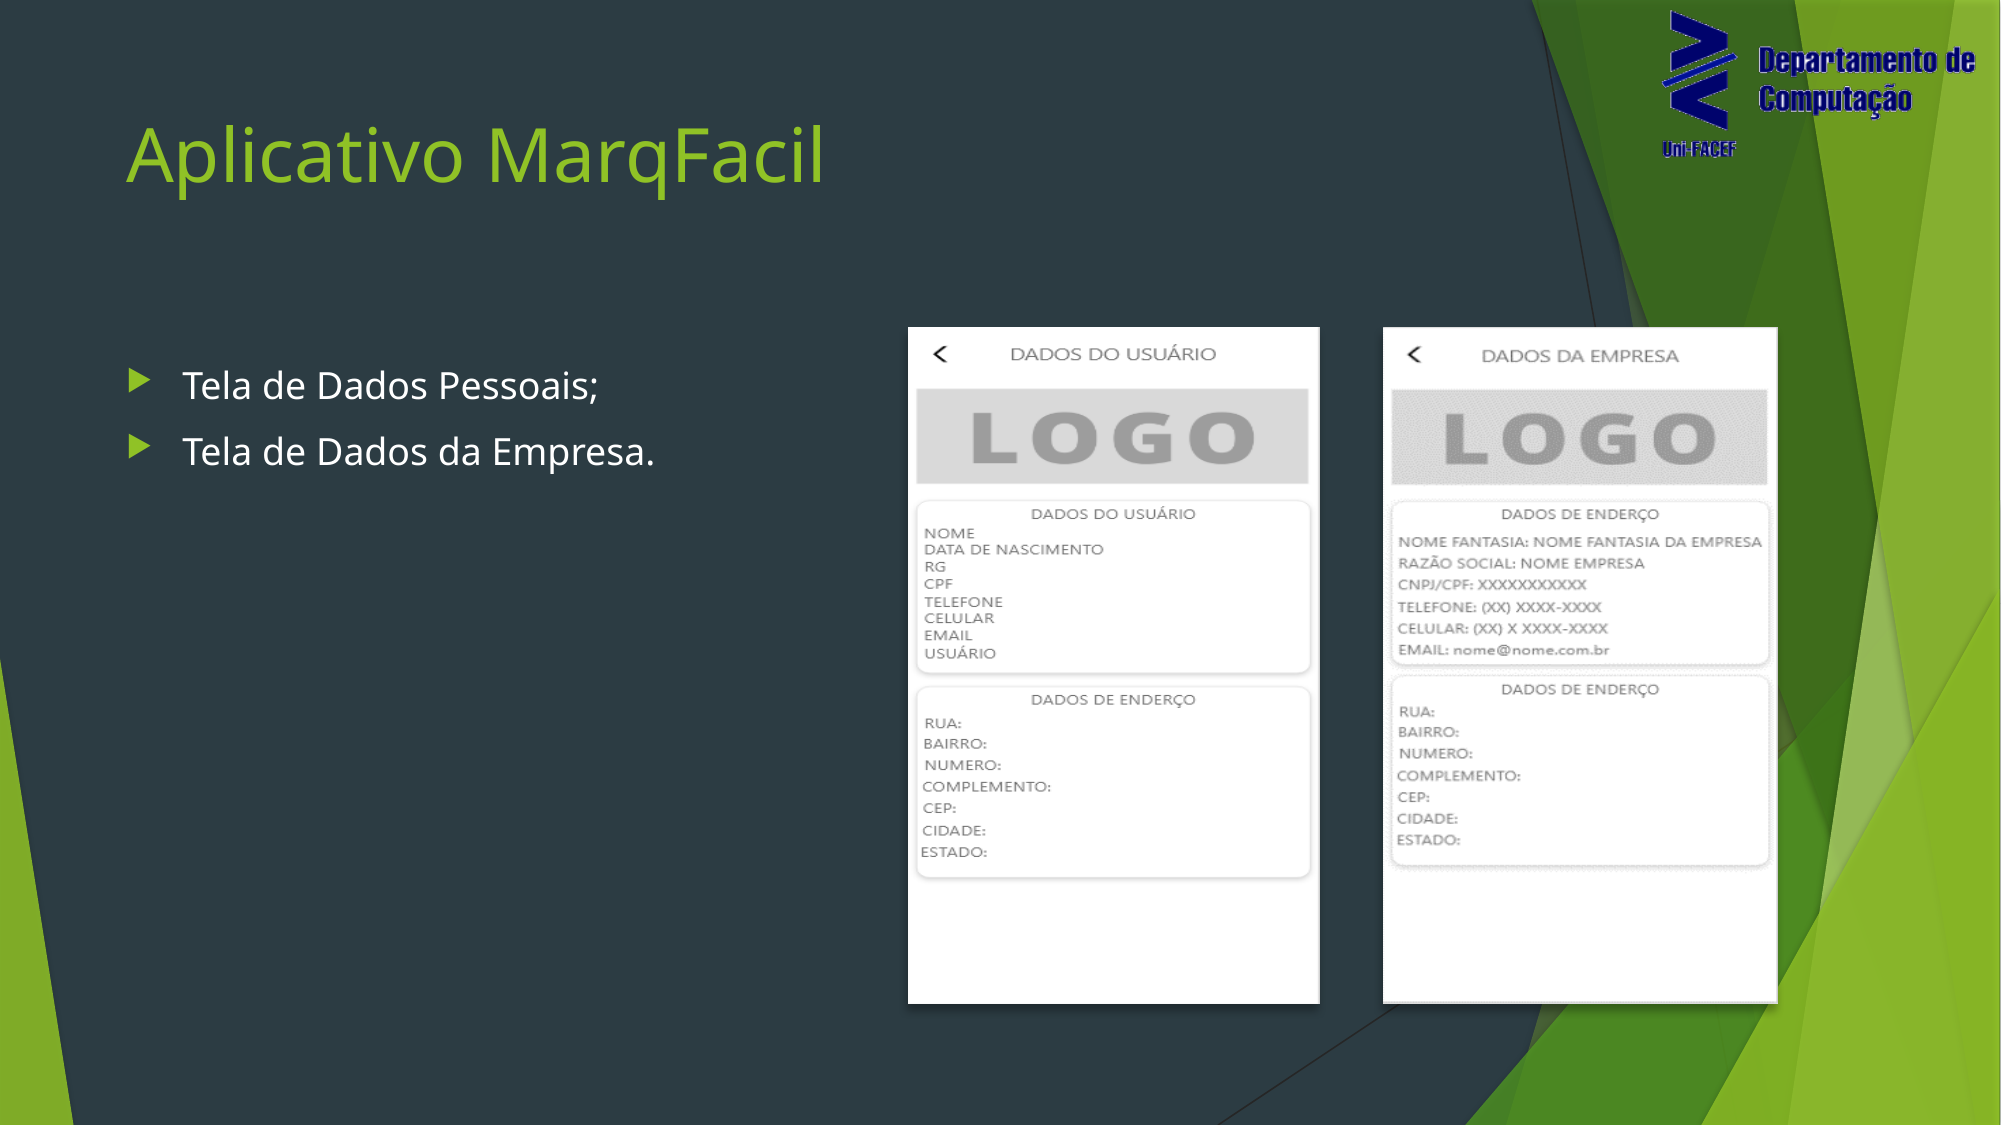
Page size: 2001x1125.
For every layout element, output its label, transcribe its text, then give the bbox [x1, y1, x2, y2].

picture [1382, 327, 1779, 1005]
picture [1636, 0, 2000, 173]
picture [907, 327, 1321, 1005]
title Aplicativo MarqFacil [111, 99, 1522, 317]
list Tela de Dados Pessoais; Tela de Dados da Empresa. [111, 354, 761, 992]
